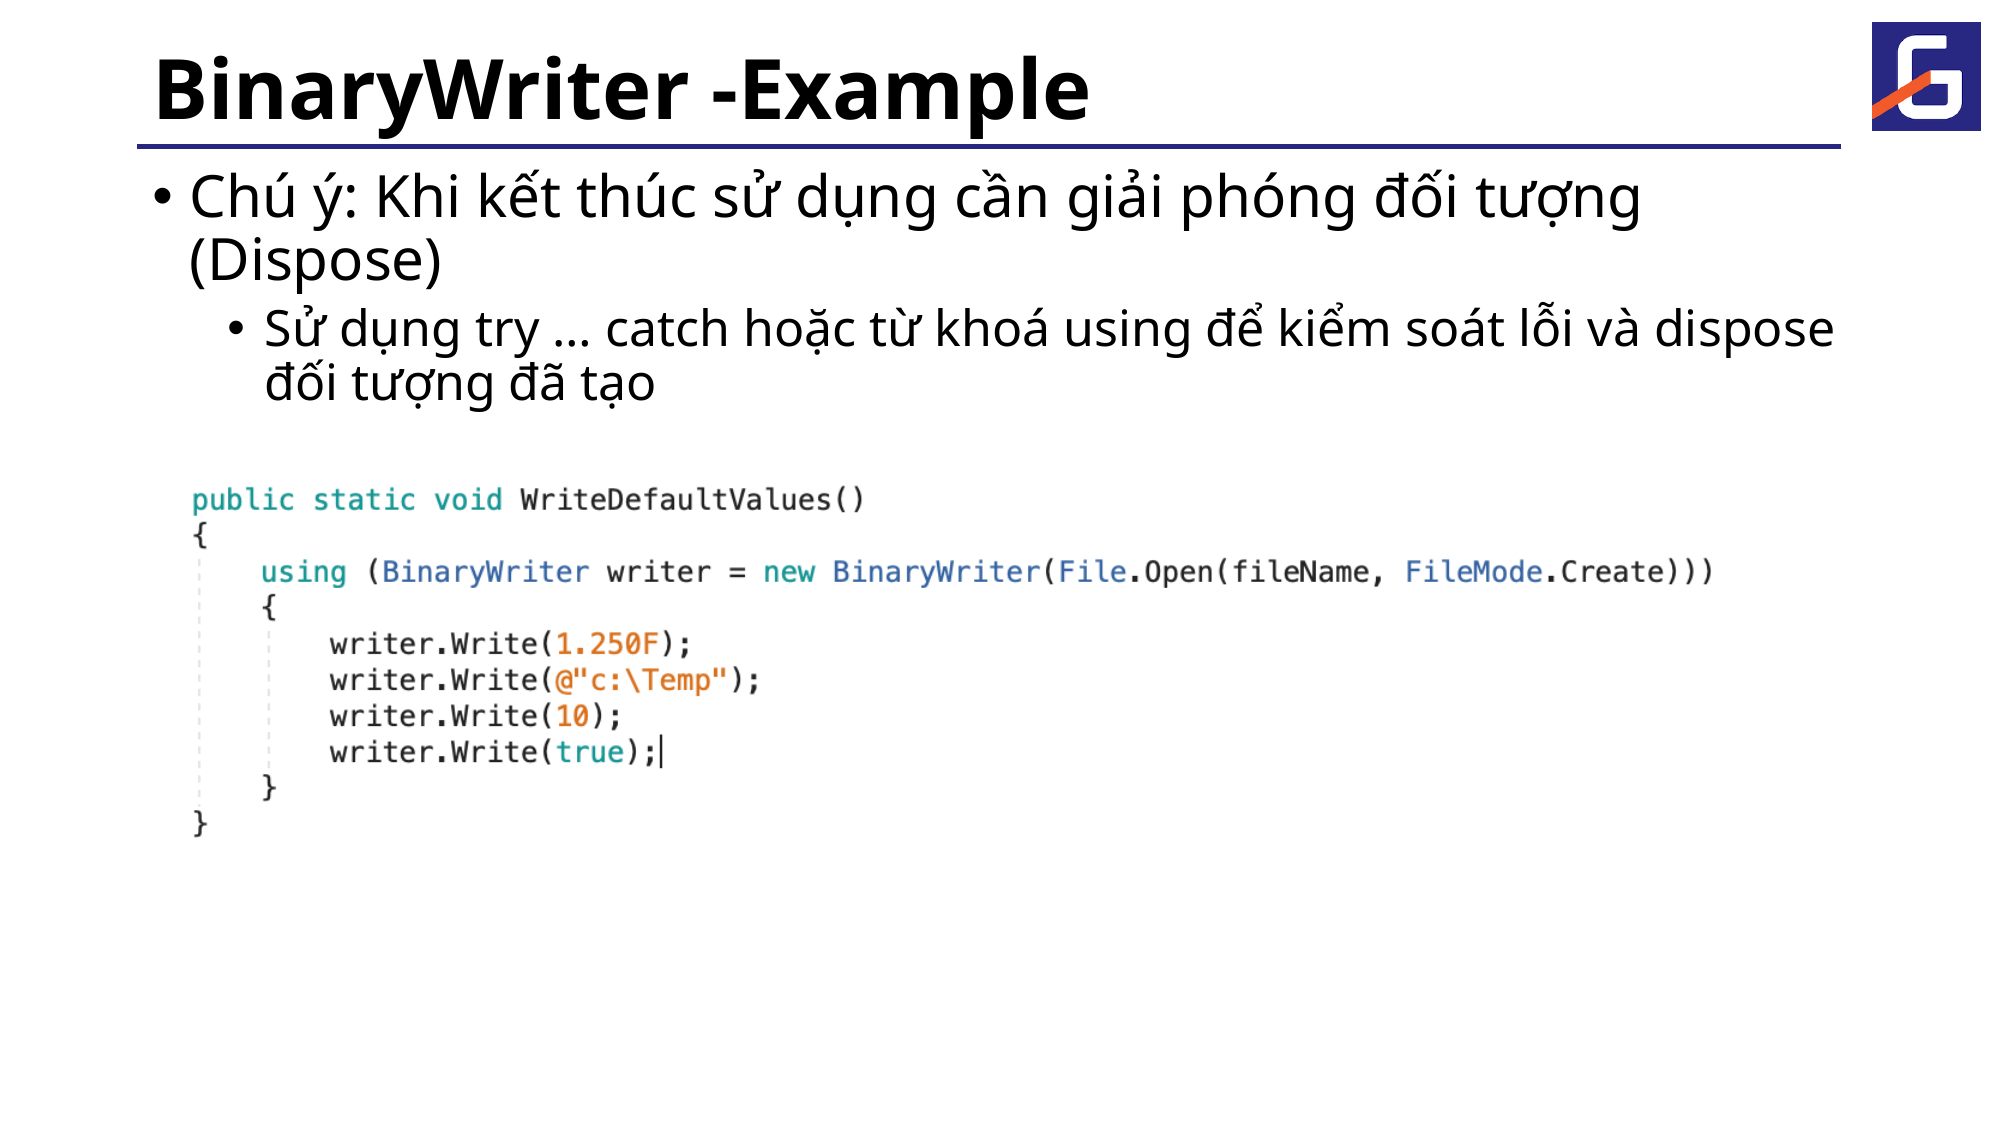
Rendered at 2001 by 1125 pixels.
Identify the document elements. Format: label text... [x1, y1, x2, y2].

list Chú ý: Khi kết thúc sử dụng cần giải phóng đối tượng (Dispose) Sử dụng try … catch hoặc từ khoá using để kiểm soát lỗi và dispose đối tượng đã tạo [137, 159, 1863, 529]
picture [1872, 22, 1981, 131]
picture [137, 463, 1773, 862]
title BinaryWriter -Example [137, 26, 1863, 159]
